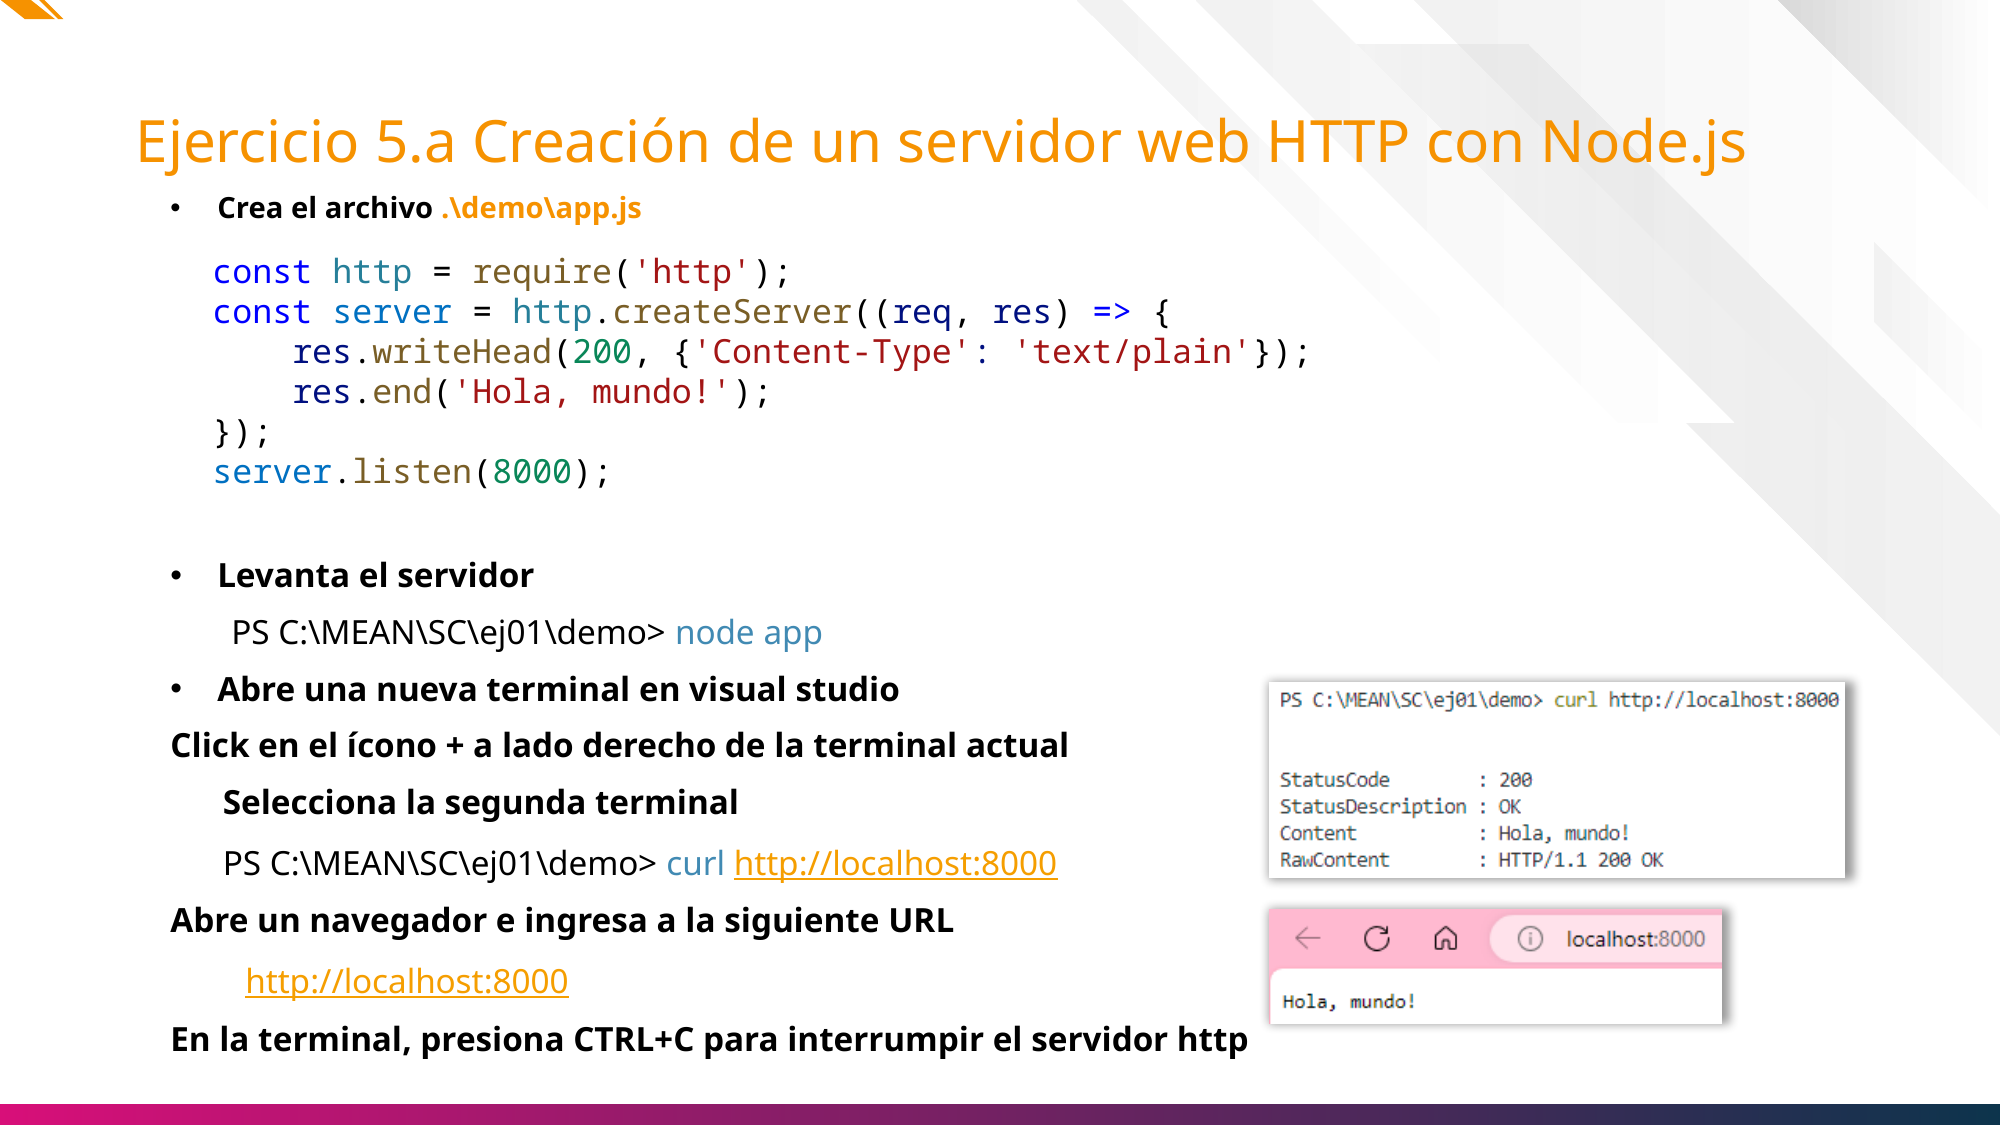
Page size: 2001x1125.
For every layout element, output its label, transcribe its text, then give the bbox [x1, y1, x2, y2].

picture [1269, 682, 1845, 878]
text_box Levanta el servidor PS C:\MEAN\SC\ej01\demo> node app Abre una nueva terminal en visual studio Click en el ícono + a lado derecho de la terminal actual Selecciona la segunda terminal PS C:\MEAN\SC\ej01\demo> curl http://localhost:8000 Abre un navegador e ingresa a la siguiente URL http://localhost:8000 En la terminal, presiona CTRL+C para interrumpir el servidor http [155, 551, 1881, 1058]
text_box Crea el archivo .\demo\app.js [155, 185, 1881, 244]
picture [1269, 909, 1722, 1024]
title Ejercicio 5.a Creación de un servidor web HTTP con Node.js [135, 112, 1764, 176]
text_box const http = require('http'); const server = http.createServer((req, res) => { res.writeHead(200, {'Content-Type': 'text/plain'}); res.end('Hola, mundo!'); }); server.listen(8000); [197, 243, 1355, 498]
